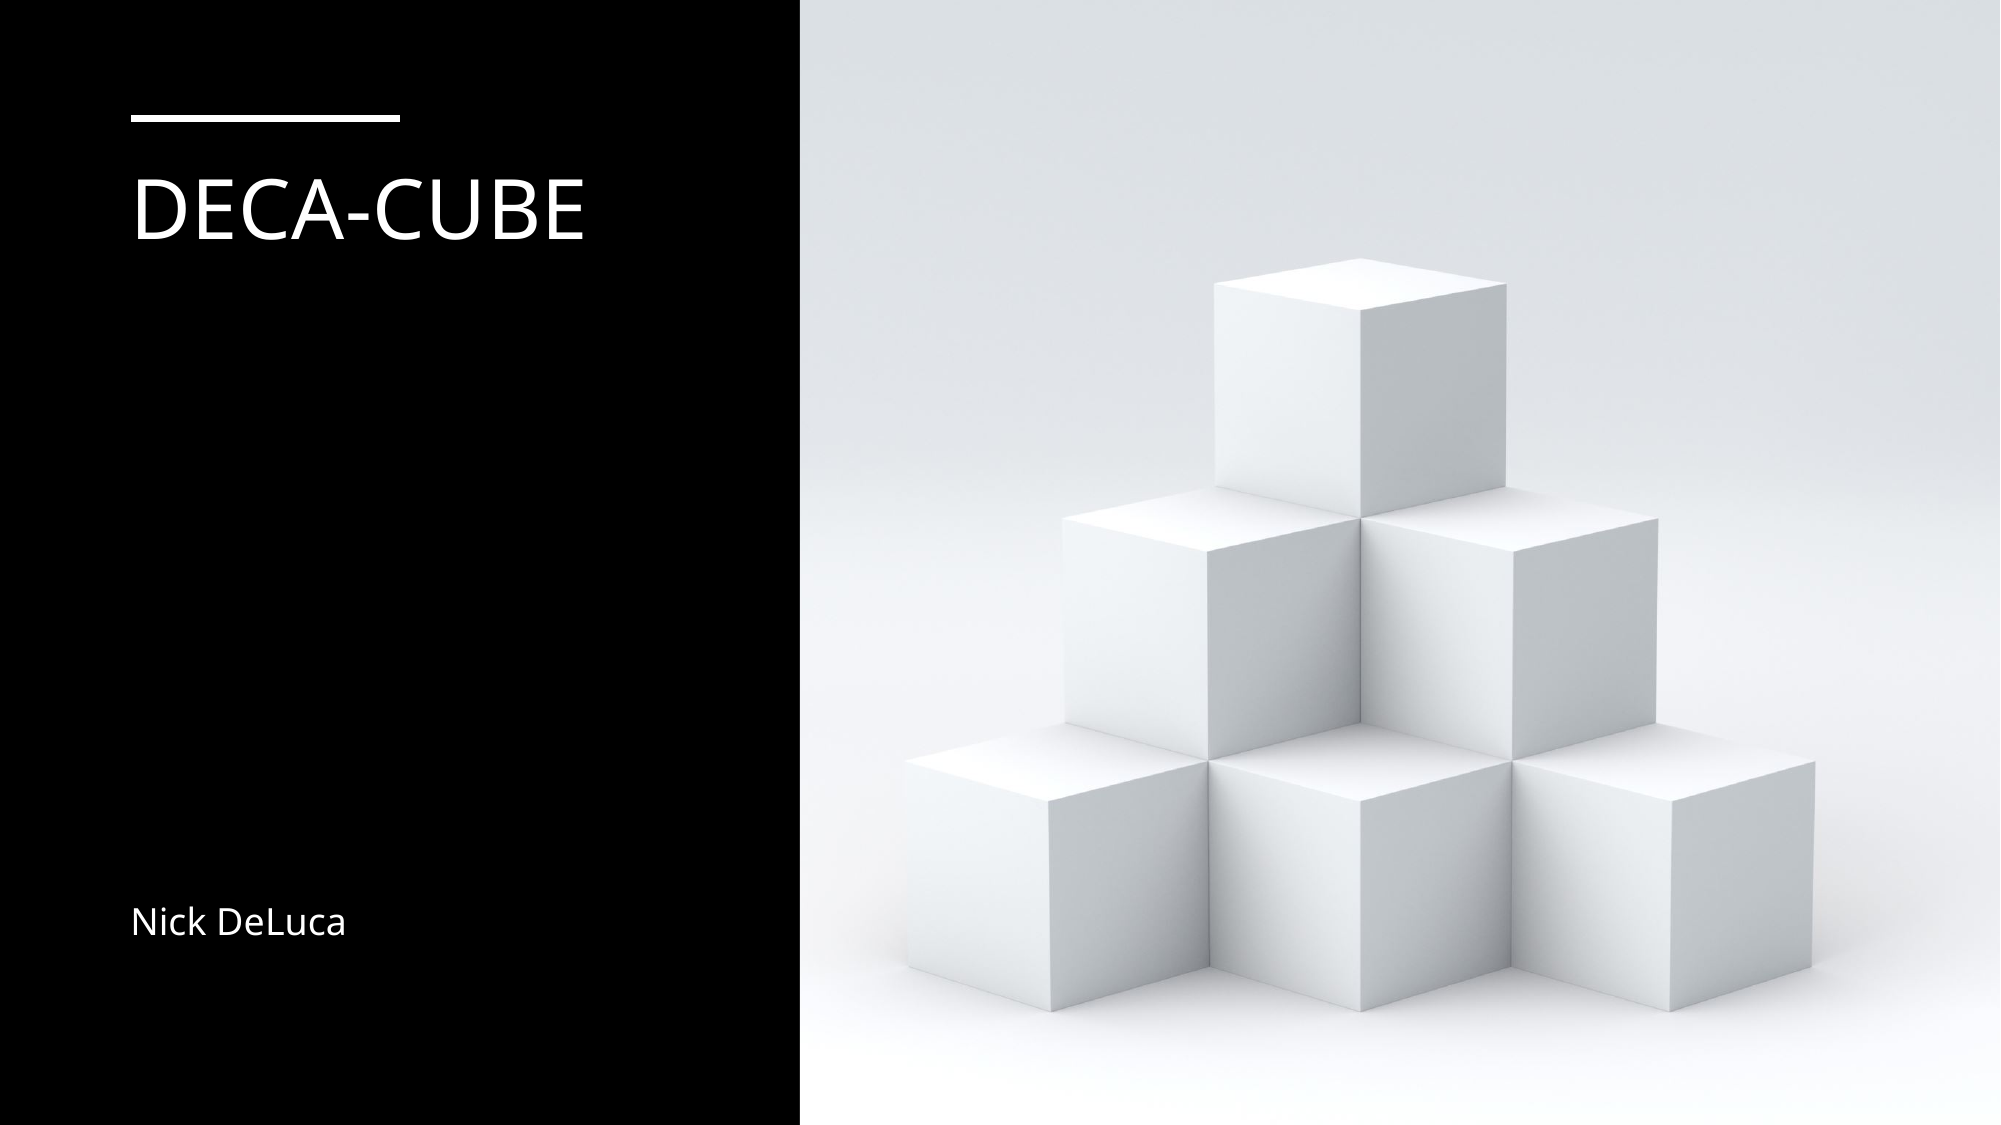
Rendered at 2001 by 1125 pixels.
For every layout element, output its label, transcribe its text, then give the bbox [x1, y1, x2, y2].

title Deca-Cube [115, 149, 710, 747]
subtitle Nick DeLuca [115, 811, 670, 951]
picture [799, 0, 2000, 1125]
text_box [0, 0, 799, 1125]
